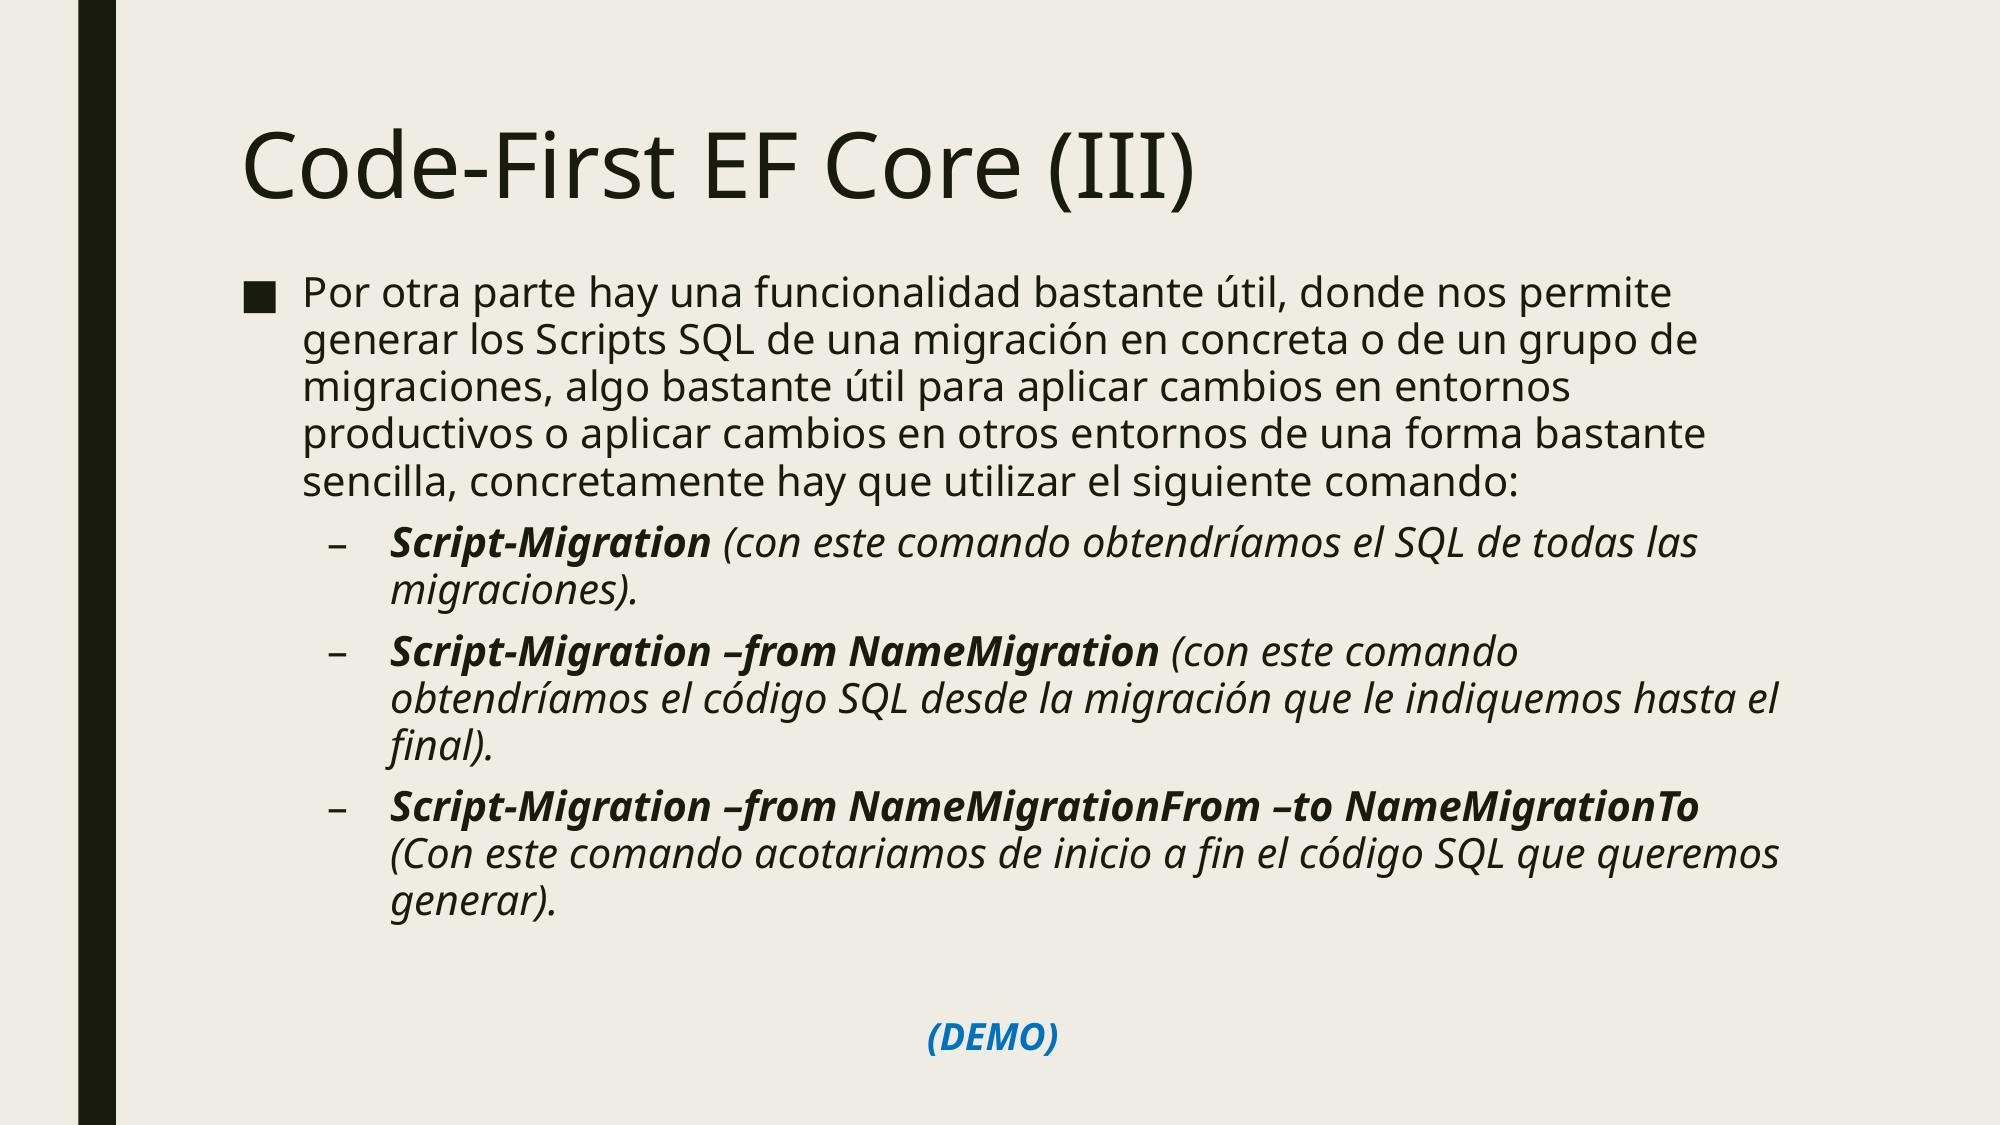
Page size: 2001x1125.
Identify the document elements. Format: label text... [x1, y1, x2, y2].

list Por otra parte hay una funcionalidad bastante útil, donde nos permite generar los Scripts SQL de una migración en concreta o de un grupo de migraciones, algo bastante útil para aplicar cambios en entornos productivos o aplicar cambios en otros entornos de una forma bastante sencilla, concretamente hay que utilizar el siguiente comando: Script-Migration (con este comando obtendríamos el SQL de todas las migraciones). Script-Migration –from NameMigration (con este comando obtendríamos el código SQL desde la migración que le indiquemos hasta el final). Script-Migration –from NameMigrationFrom –to NameMigrationTo (Con este comando acotariamos de inicio a fin el código SQL que queremos generar). (DEMO) [225, 262, 1800, 1074]
title Code-First EF Core (III) [225, 112, 1800, 262]
